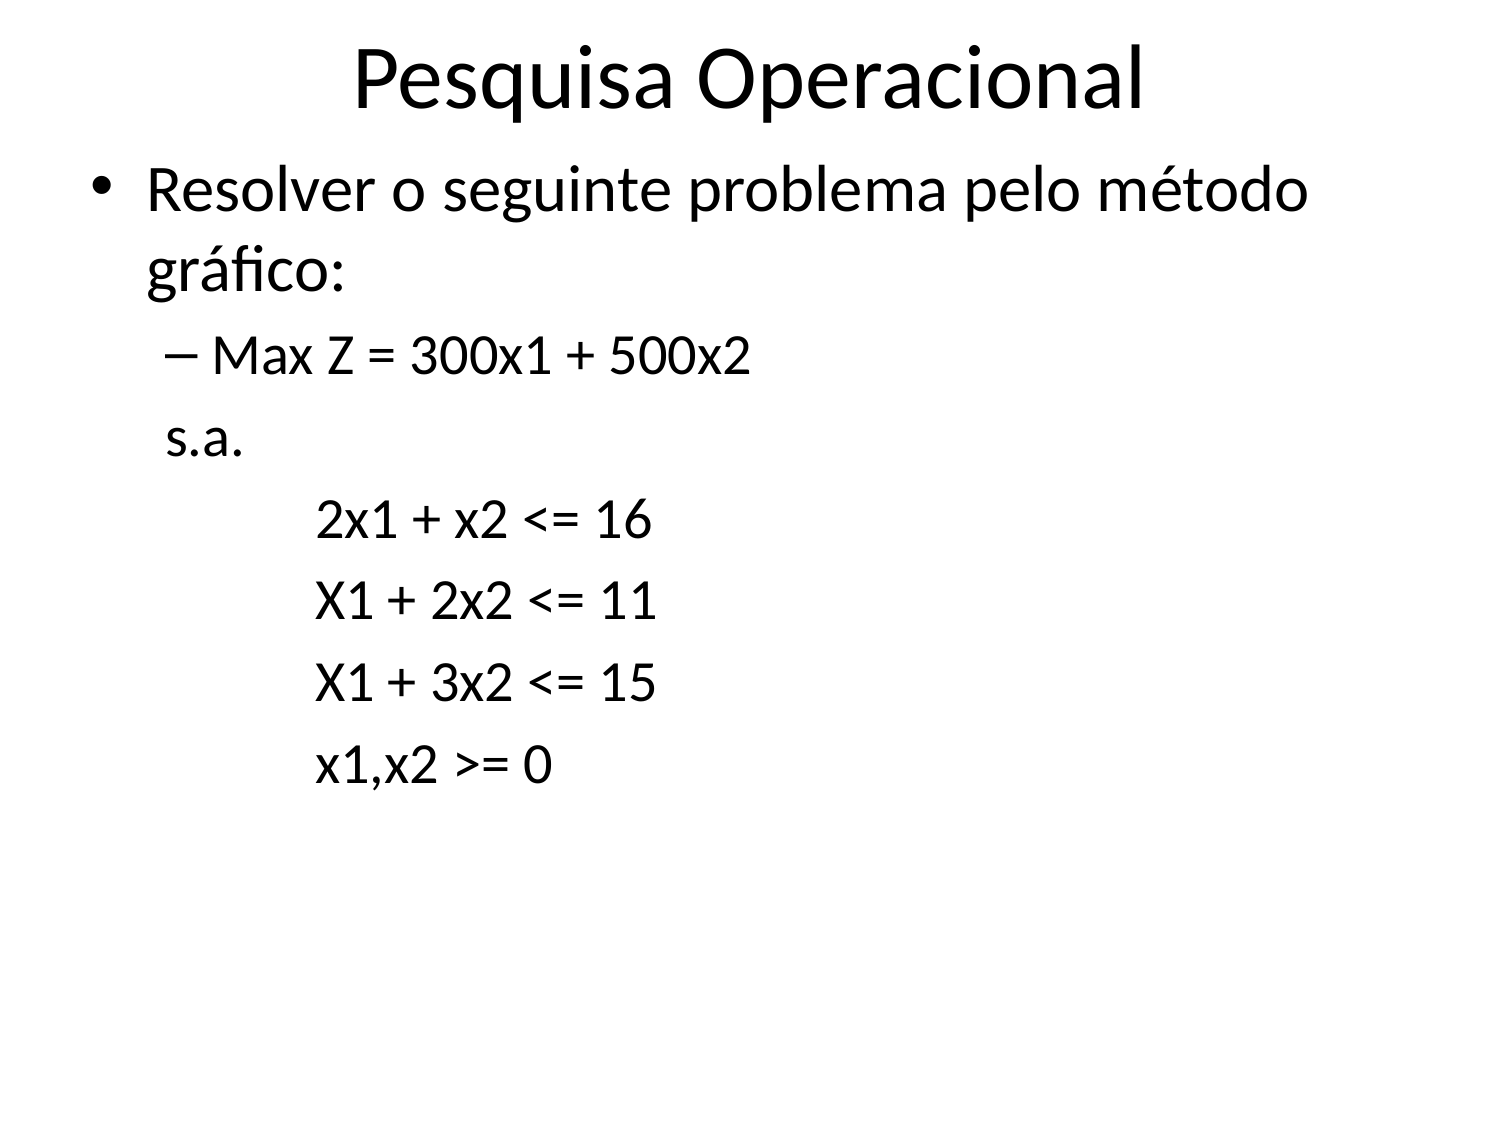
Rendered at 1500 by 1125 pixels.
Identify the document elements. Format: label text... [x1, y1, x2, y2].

list Resolver o seguinte problema pelo método gráfico: Max Z = 300x1 + 500x2 s.a. 2x1 + x2 <= 16 X1 + 2x2 <= 11 X1 + 3x2 <= 15 x1,x2 >= 0 [75, 138, 1425, 1071]
title Pesquisa Operacional [75, 7, 1425, 138]
